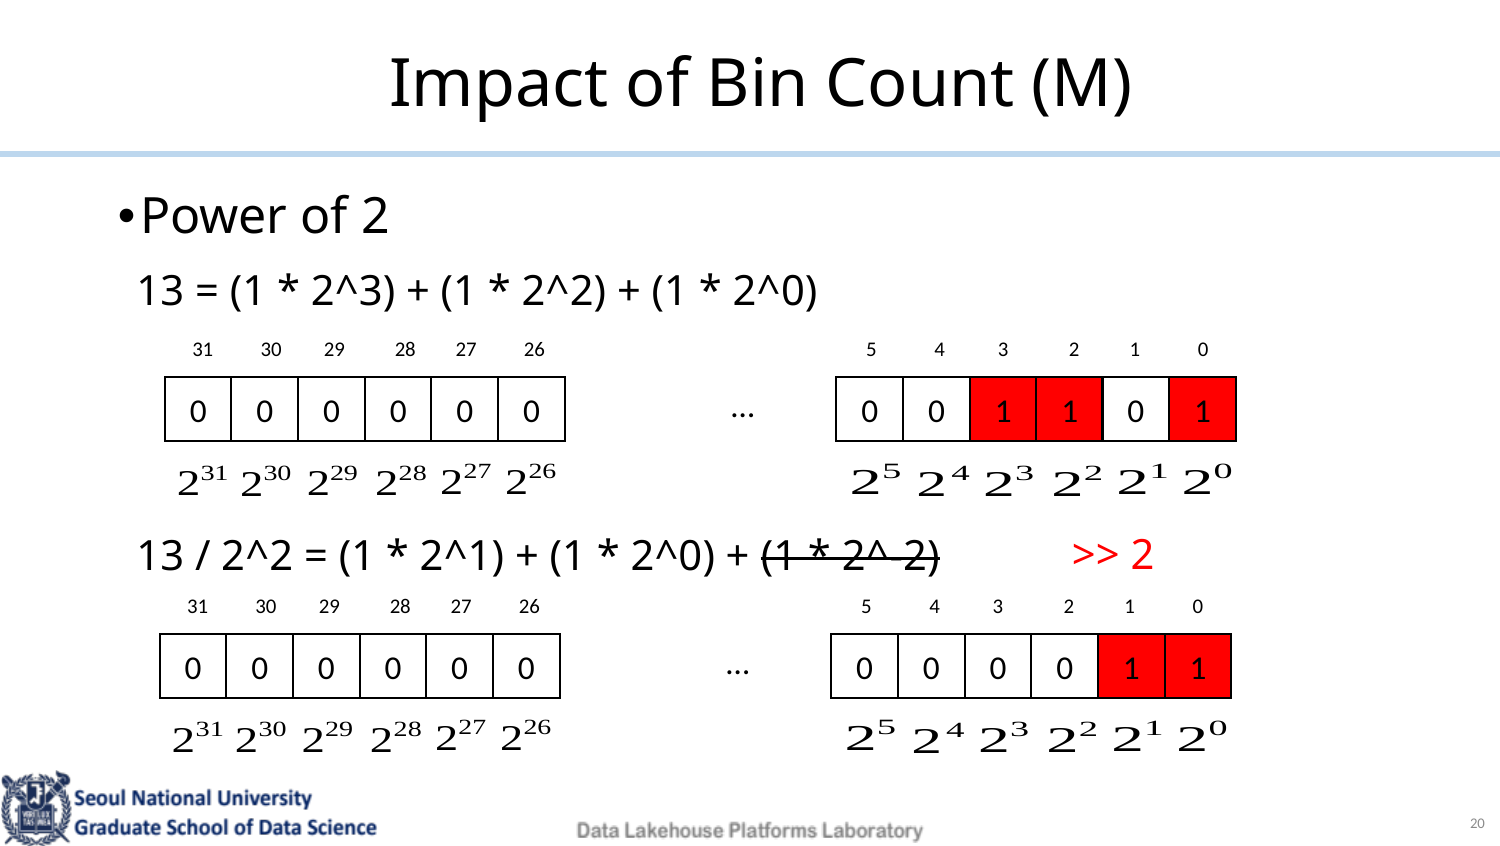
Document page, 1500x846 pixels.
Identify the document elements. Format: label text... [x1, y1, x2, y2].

title Impact of Bin Count (M) [22, 42, 1500, 133]
text_box 0 [361, 633, 425, 699]
text_box 30 [239, 584, 293, 625]
text_box 5 [844, 328, 898, 369]
text_box 4 [913, 328, 967, 369]
text_box 28 [373, 584, 427, 625]
text_box 0 [1176, 328, 1230, 369]
slide_number 20 [1448, 799, 1500, 846]
text_box 0 [897, 633, 964, 699]
text_box 3 [976, 328, 1030, 369]
text_box 0 [297, 376, 366, 442]
list 13 = (1 * 2^3) + (1 * 2^2) + (1 * 2^0) [121, 261, 1347, 381]
text_box 0 [225, 633, 292, 699]
text_box 0 [1171, 600, 1225, 625]
text_box 0 [425, 633, 492, 699]
text_box 1 [969, 376, 1037, 442]
text_box 0 [366, 376, 430, 442]
text_box … [716, 377, 784, 432]
text_box 29 [302, 584, 356, 625]
text_box 0 [292, 633, 361, 699]
text_box 0 [1032, 633, 1097, 699]
text_box 1 [1103, 600, 1157, 625]
text_box 26 [507, 328, 562, 369]
text_box 0 [830, 633, 897, 699]
text_box 4 [907, 584, 962, 625]
text_box 0 [964, 633, 1032, 699]
text_box 2 [1042, 584, 1096, 625]
text_box 1 [1164, 633, 1232, 699]
text_box 0 [497, 376, 566, 442]
text_box 5 [839, 584, 893, 625]
text_box 0 [835, 376, 902, 442]
text_box >> 2 [1057, 526, 1279, 600]
text_box Power of 2 [103, 183, 1432, 776]
text_box 0 [430, 376, 497, 442]
text_box 31 [171, 584, 225, 625]
text_box 27 [439, 328, 493, 369]
text_box 0 [492, 633, 561, 699]
text_box 0 [230, 376, 297, 442]
text_box 1 [1108, 328, 1162, 369]
text_box 30 [244, 328, 298, 369]
text_box … [711, 633, 779, 689]
text_box 1 [1097, 633, 1164, 699]
text_box 1 [1170, 376, 1237, 442]
text_box 0 [159, 633, 225, 699]
text_box 1 [1037, 376, 1101, 442]
text_box 26 [502, 584, 556, 625]
text_box 29 [307, 328, 362, 369]
text_box 13 / 2^2 = (1 * 2^1) + (1 * 2^0) + (1 * 2^-2) [121, 526, 1347, 645]
text_box 2 [1047, 328, 1101, 369]
text_box 28 [378, 328, 432, 369]
text_box 0 [164, 376, 230, 442]
text_box 27 [434, 584, 488, 625]
text_box 0 [902, 376, 969, 442]
text_box 3 [971, 584, 1025, 625]
text_box 31 [176, 328, 230, 369]
text_box 0 [1101, 376, 1170, 442]
